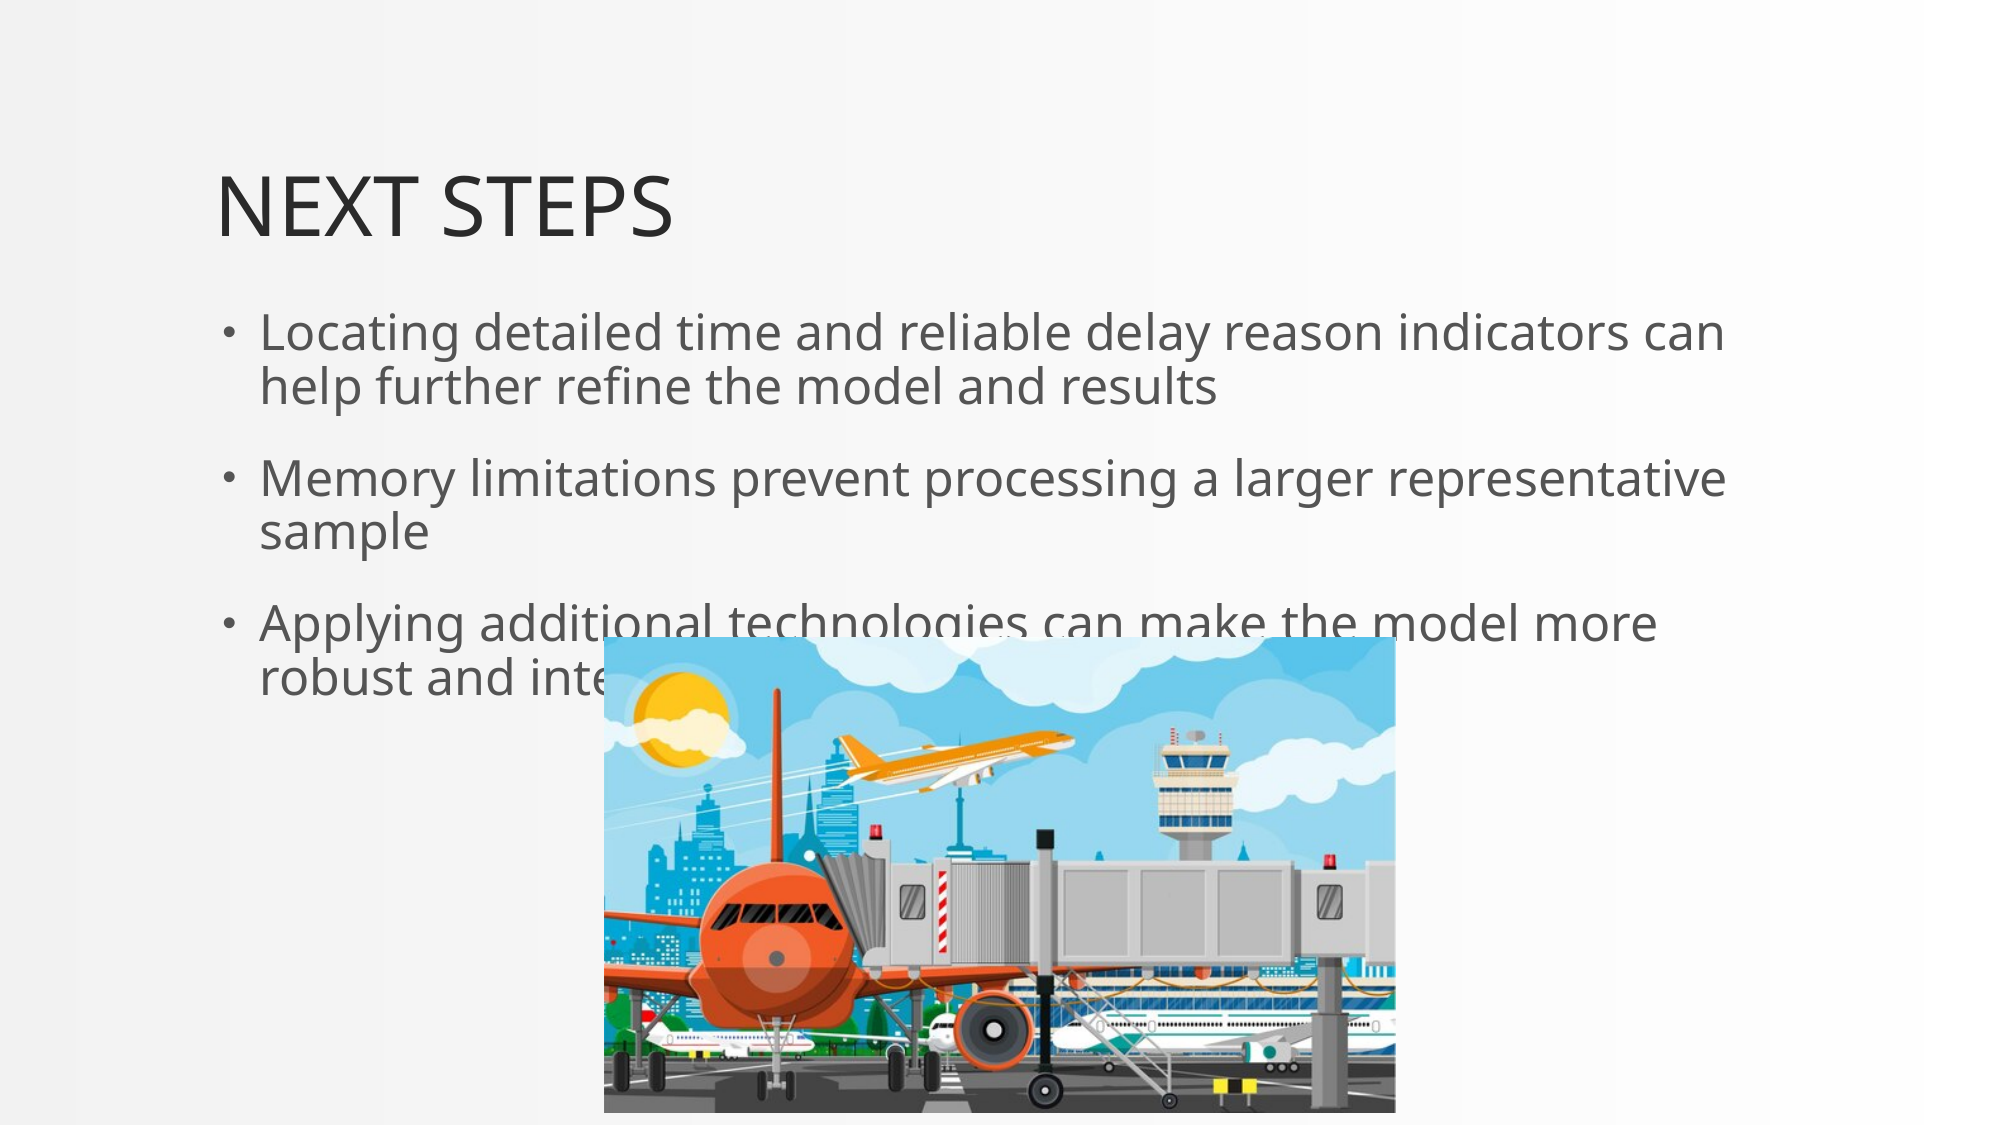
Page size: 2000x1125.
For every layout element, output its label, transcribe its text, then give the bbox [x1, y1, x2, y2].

picture [604, 936, 619, 946]
list Locating detailed time and reliable delay reason indicators can help further refine the model and results Memory limitations prevent processing a larger representative sample Applying additional technologies can make the model more robust and interactive [199, 299, 1800, 1013]
title next steps [199, 45, 1800, 263]
picture [604, 637, 1396, 1113]
